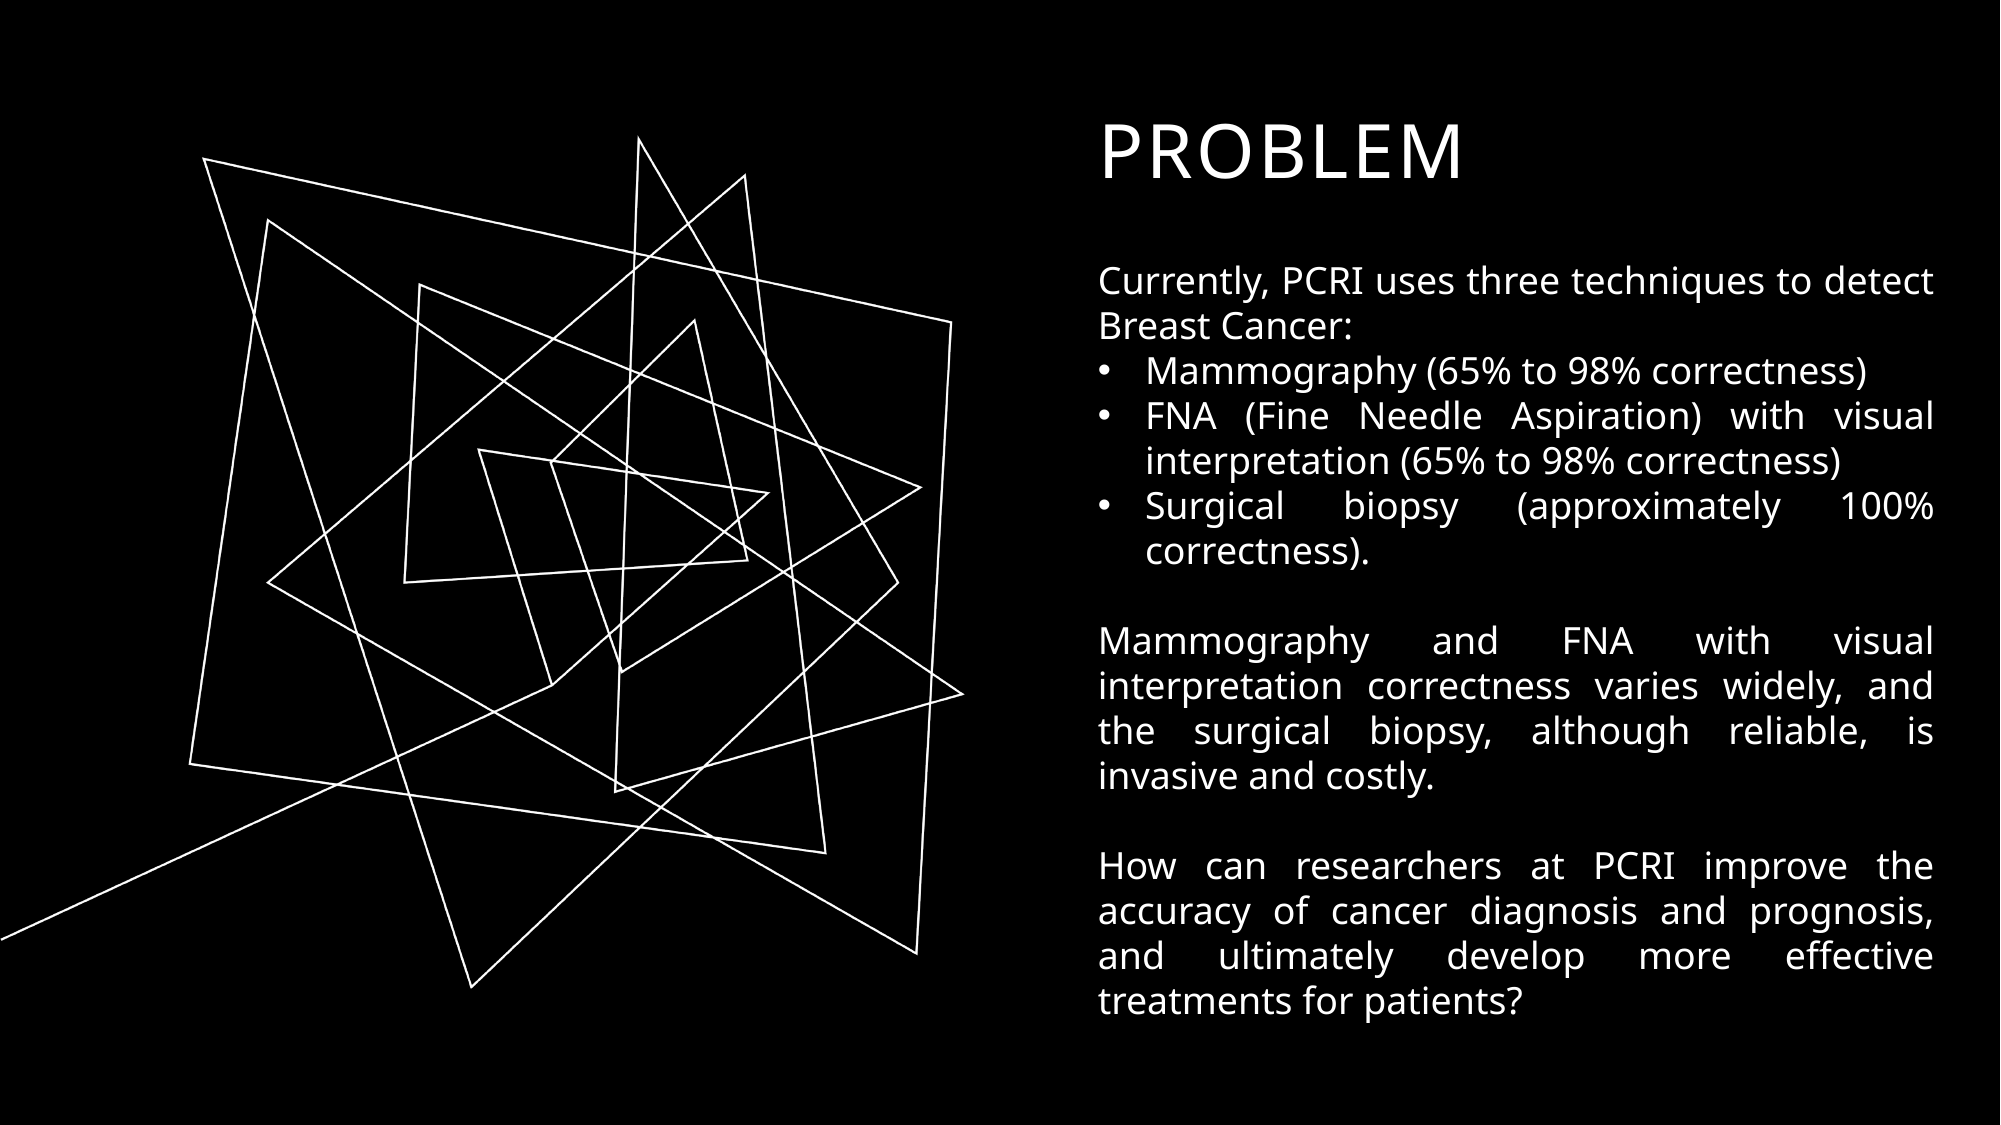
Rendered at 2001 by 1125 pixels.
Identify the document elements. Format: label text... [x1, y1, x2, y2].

picture [0, 135, 965, 989]
text_box Currently, PCRI uses three techniques to detect Breast Cancer: Mammography (65% to 98% correctness) FNA (Fine Needle Aspiration) with visual interpretation (65% to 98% correctness) Surgical biopsy (approximately 100% correctness). Mammography and FNA with visual interpretation correctness varies widely, and the surgical biopsy, although reliable, is invasive and costly. How can researchers at PCRI improve the accuracy of cancer diagnosis and prognosis, and ultimately develop more effective treatments for patients? [1083, 249, 1950, 1030]
title Problem [1083, 127, 1769, 203]
